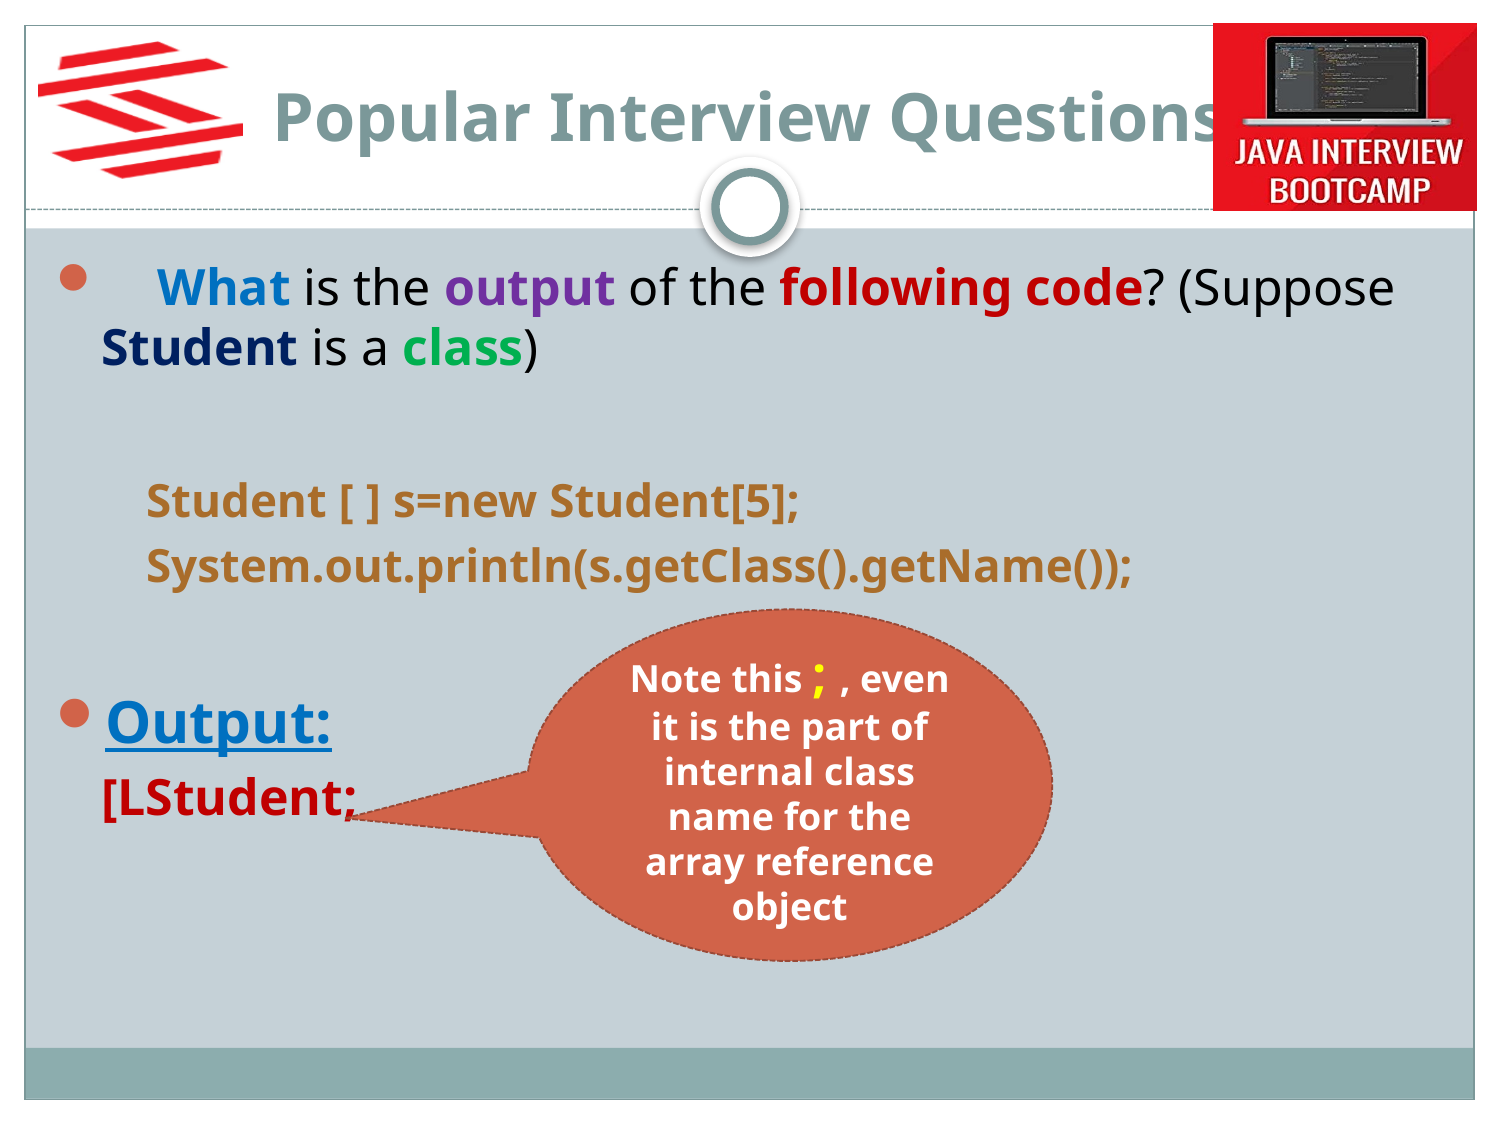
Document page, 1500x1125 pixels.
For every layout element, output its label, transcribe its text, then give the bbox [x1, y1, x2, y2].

text_box Note this ; , even it is the part of internal class name for the array reference object [344, 608, 1054, 962]
picture [1213, 23, 1477, 212]
list What is the output of the following code? (Suppose Student is a class) Student [ ] s=new Student[5]; System.out.println(s.getClass().getName()); Output: [LStudent; [41, 243, 1471, 1125]
title Popular Interview Questions [237, 37, 1206, 162]
picture [37, 40, 243, 185]
